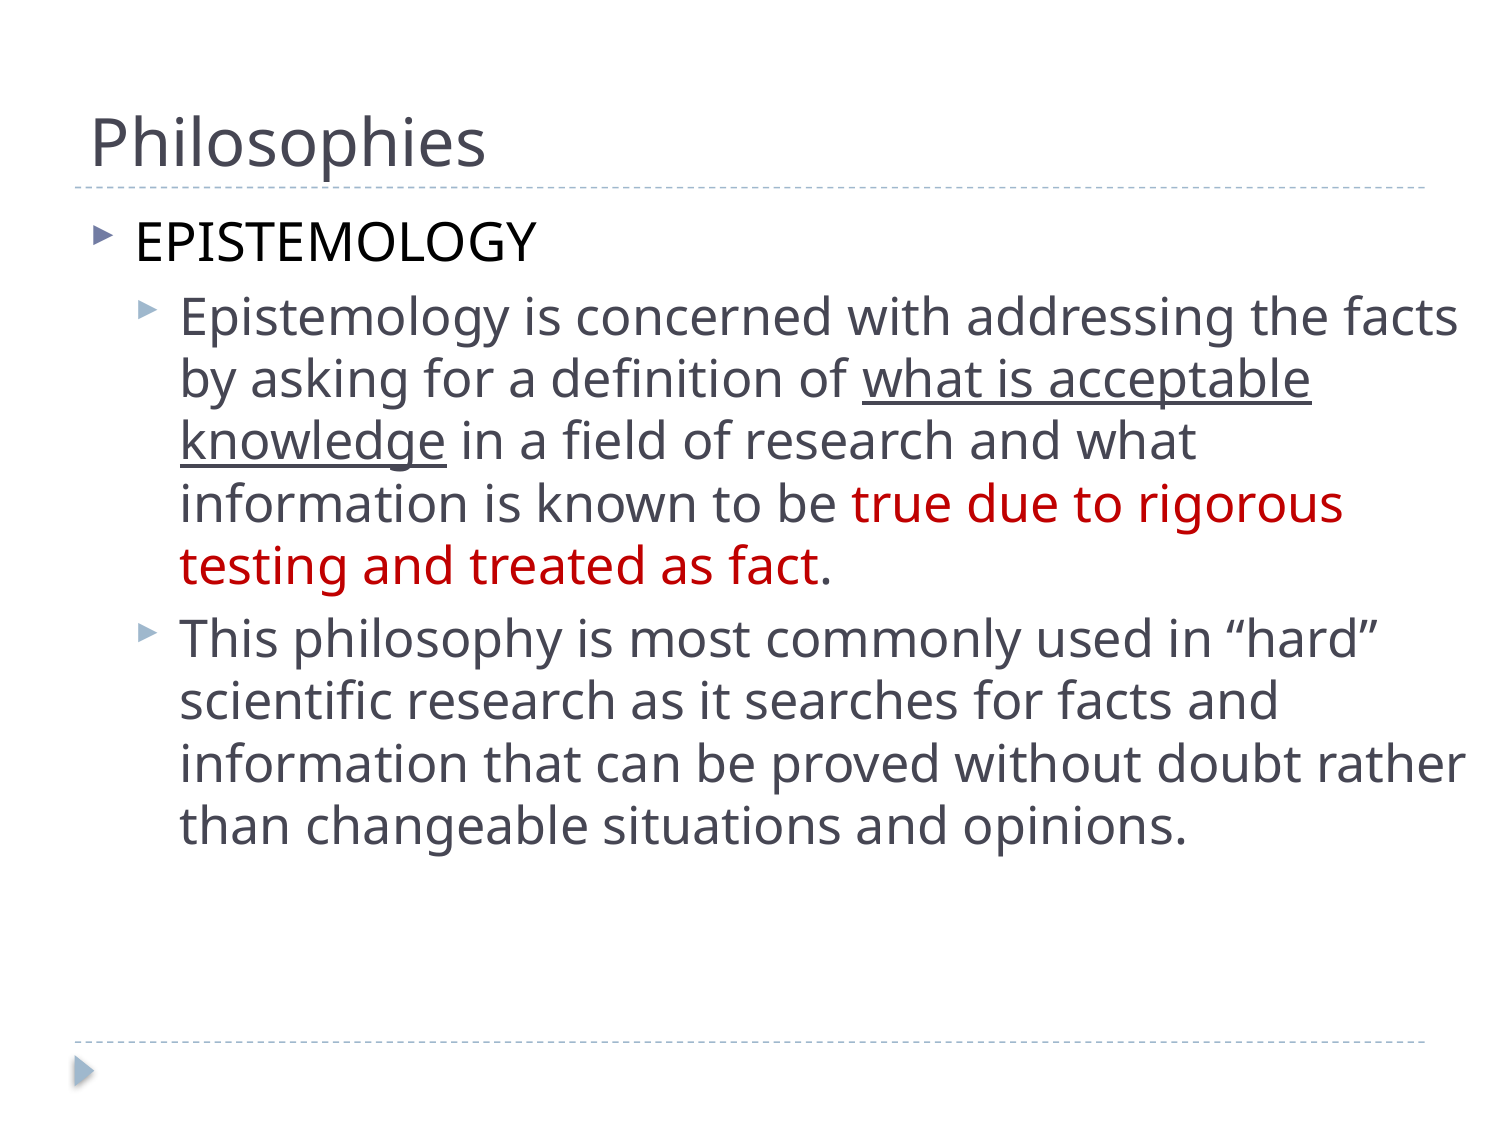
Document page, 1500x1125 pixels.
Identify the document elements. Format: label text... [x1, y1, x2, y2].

list EPISTEMOLOGY Epistemology is concerned with addressing the facts by asking for a definition of what is acceptable knowledge in a field of research and what information is known to be true due to rigorous testing and treated as fact. This philosophy is most commonly used in “hard” scientific research as it searches for facts and information that can be proved without doubt rather than changeable situations and opinions. [75, 200, 1500, 1010]
title Philosophies [75, 24, 1425, 188]
